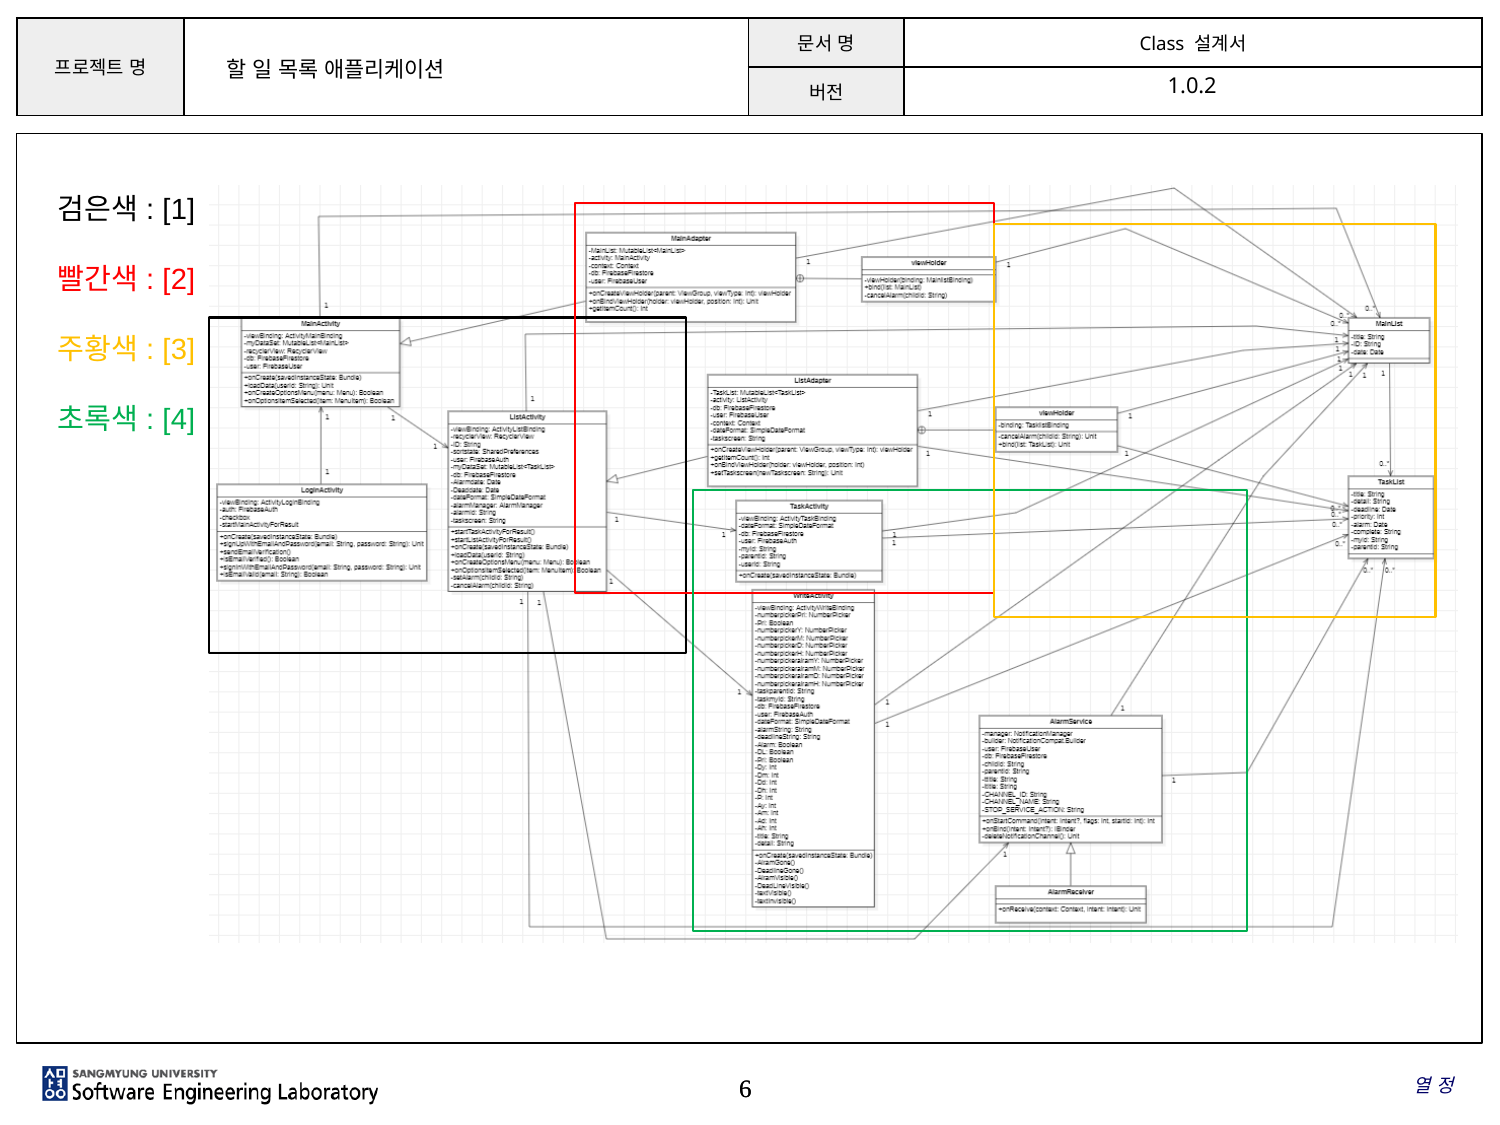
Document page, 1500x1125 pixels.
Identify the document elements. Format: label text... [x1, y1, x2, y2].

text_box 할 일 목록 애플리케이션 [211, 47, 597, 89]
text_box 검은색: [1] 빨간색: [2] 주황색: [3] 초록색: [4] [43, 182, 212, 478]
picture [42, 1066, 382, 1106]
text_box 1.0.2 [1152, 64, 1343, 106]
footer 열 정 [994, 1060, 1454, 1110]
picture [209, 185, 1458, 943]
